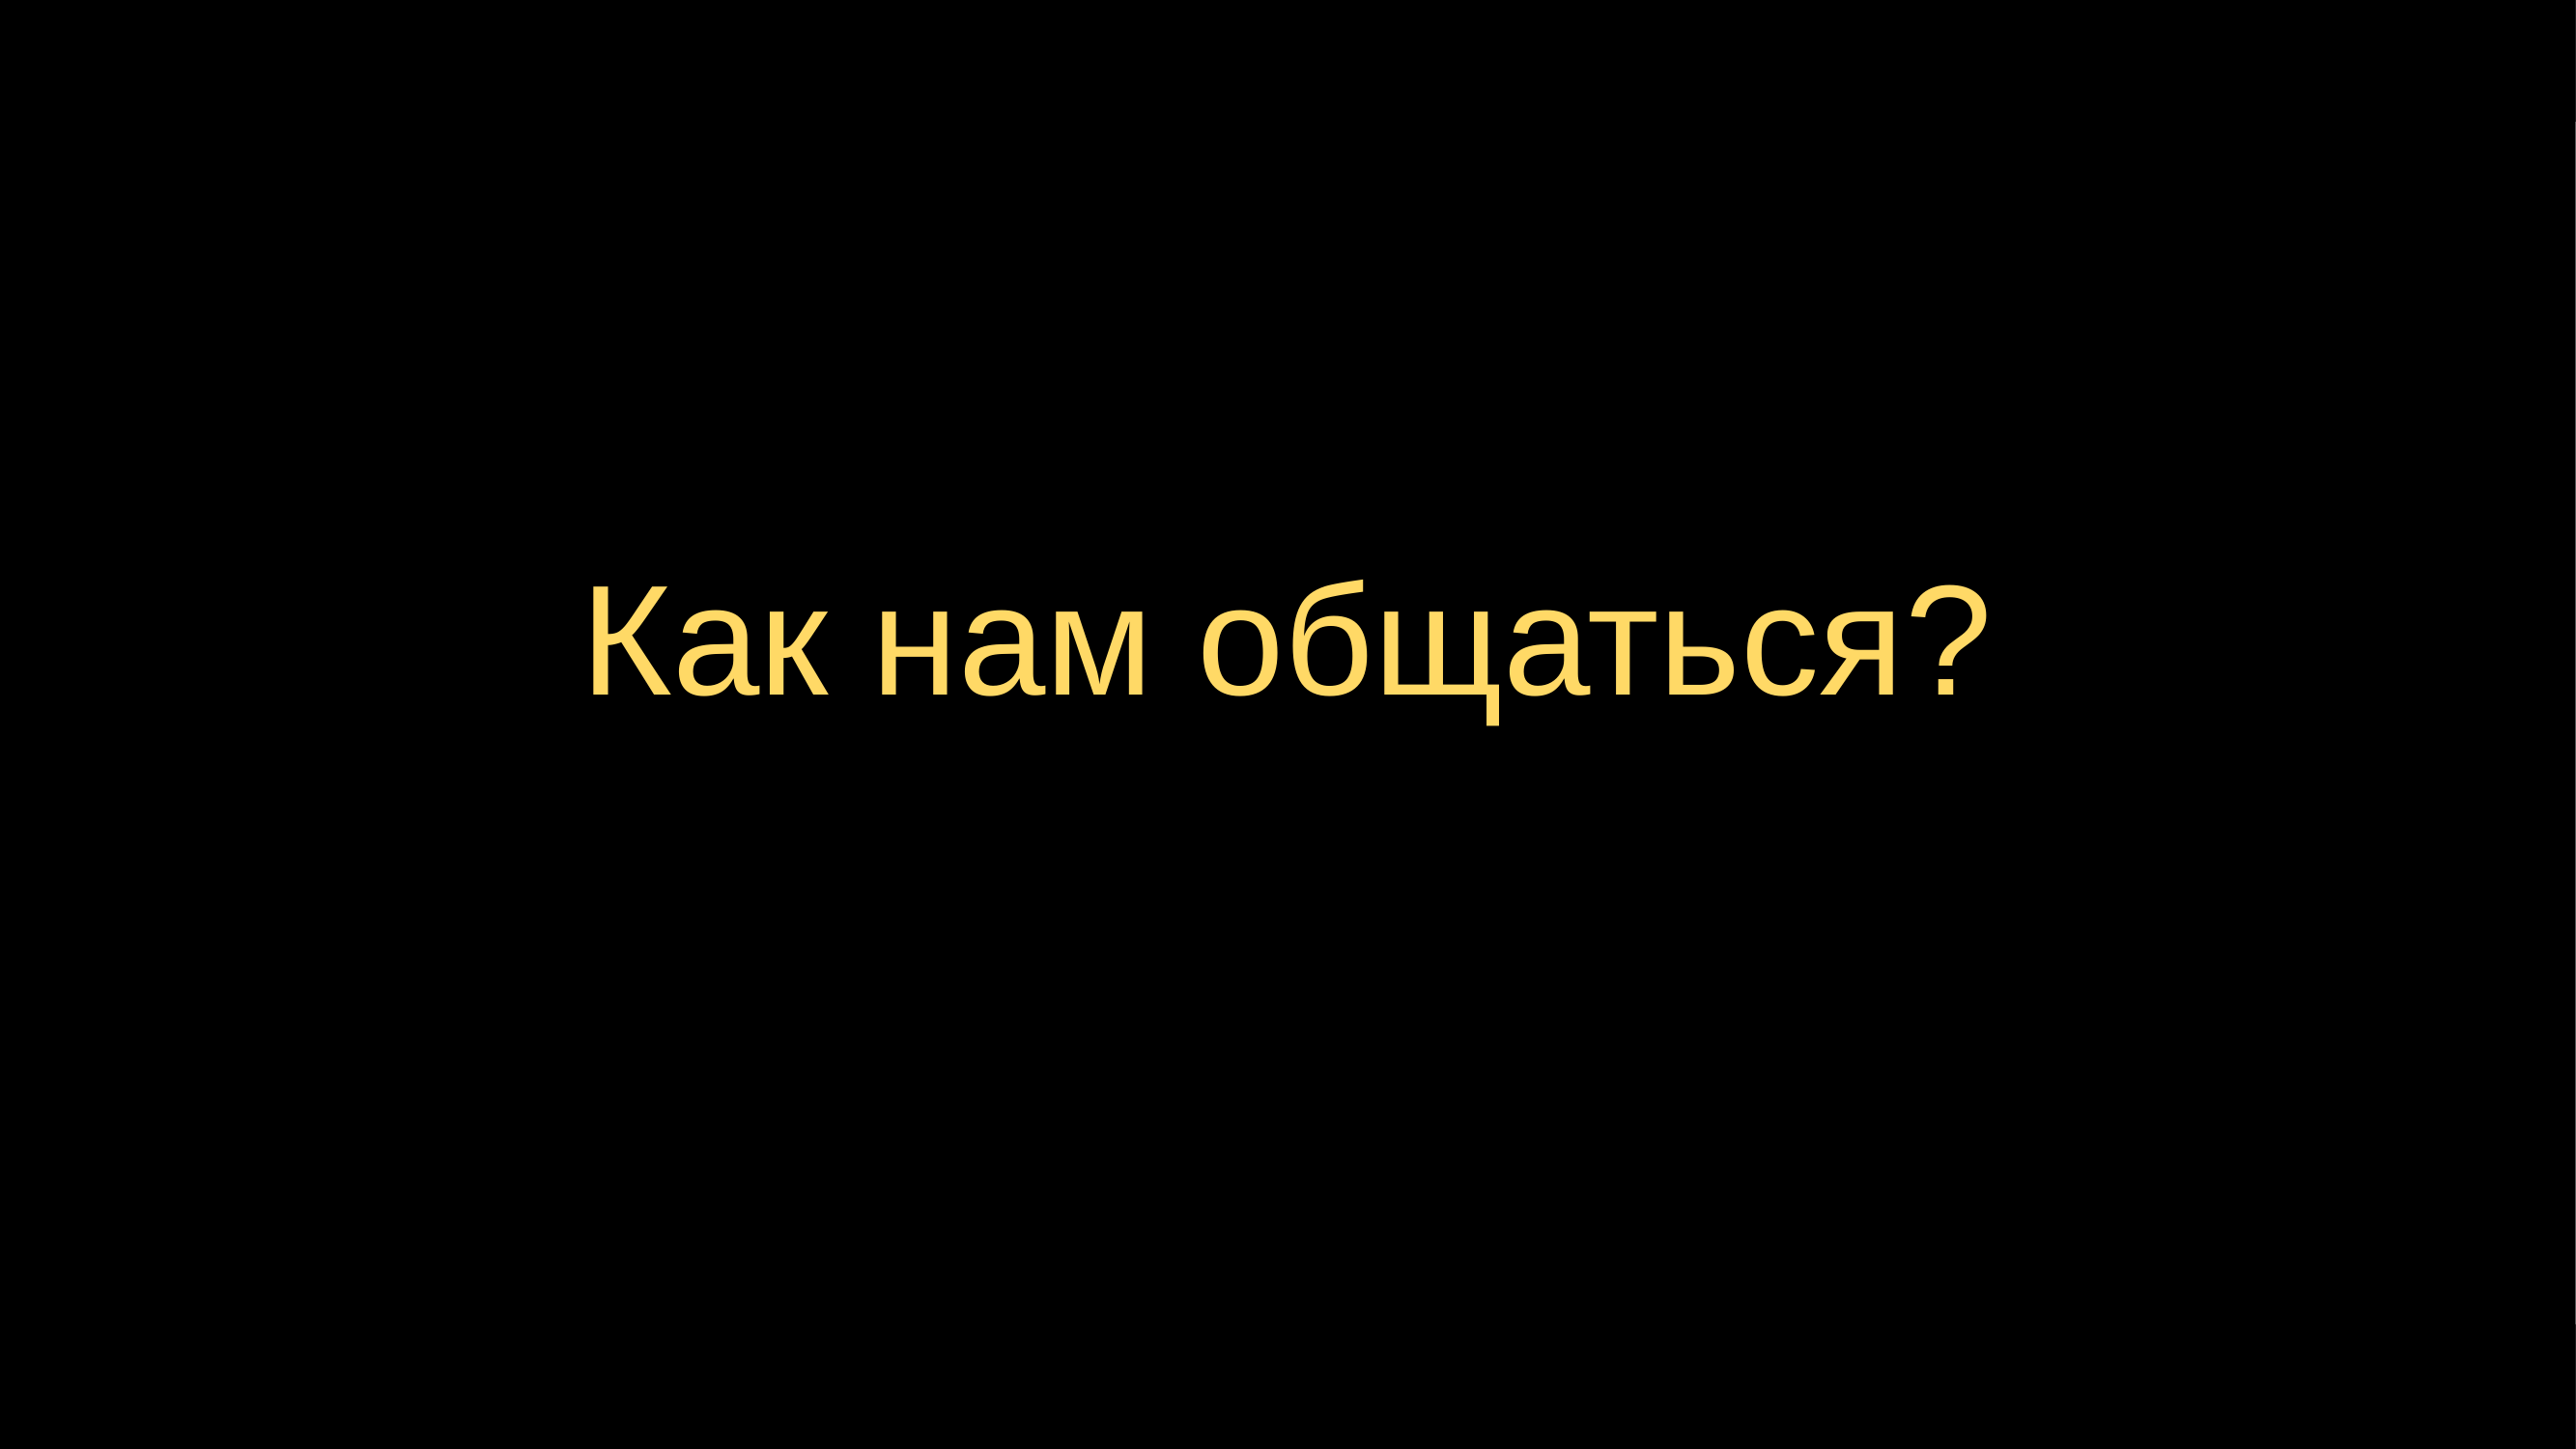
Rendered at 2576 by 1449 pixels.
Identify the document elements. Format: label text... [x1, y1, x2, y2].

title Как нам общаться? [183, 243, 2391, 733]
